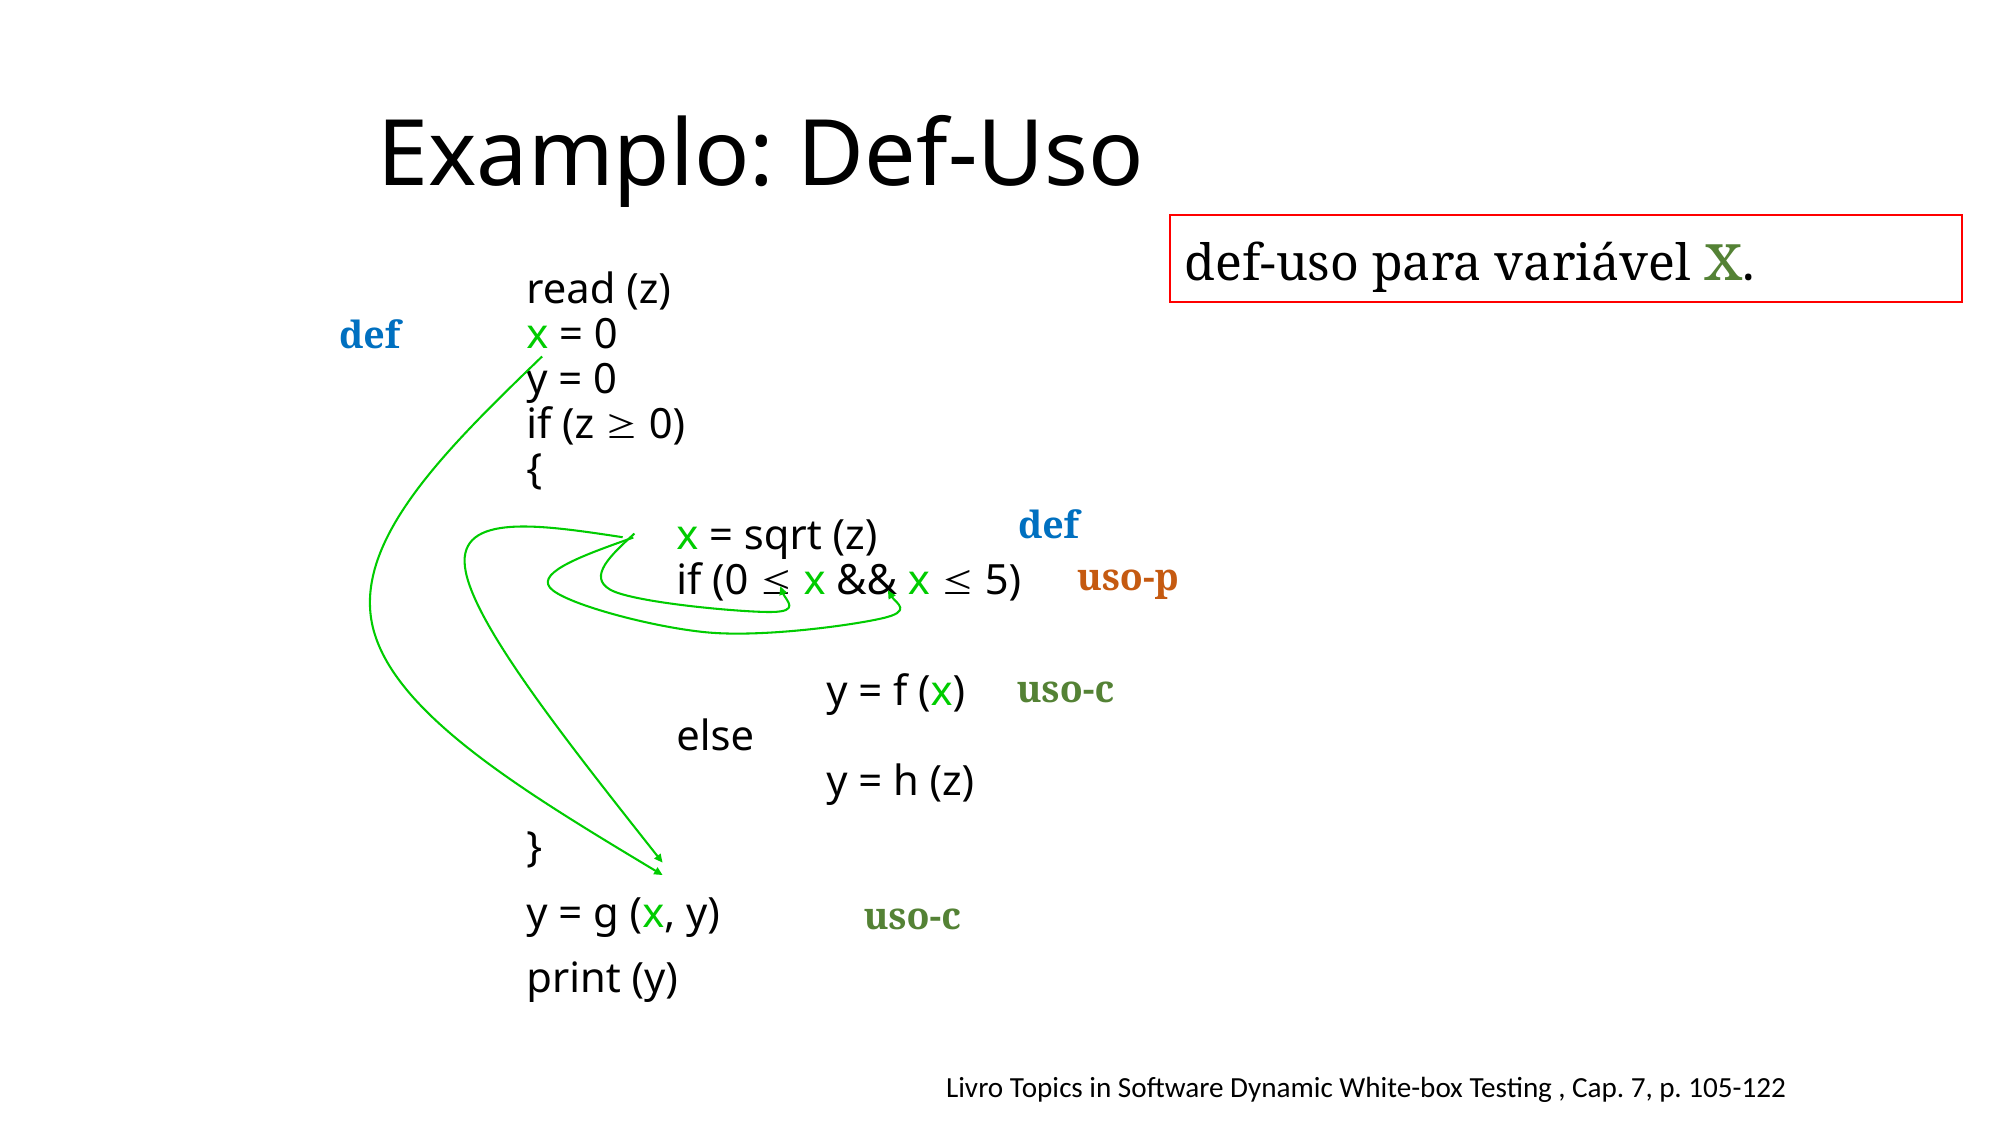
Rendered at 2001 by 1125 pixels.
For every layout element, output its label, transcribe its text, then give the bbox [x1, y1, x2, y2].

text_box [624, 537, 901, 634]
list read (z) x = 0 y = 0 if (z  0) { x = sqrt (z) if (0  x && x  5) y = f (x) else y = h (z) } y = g (x, y) print (y) [473, 260, 1049, 1063]
text_box uso-c [1001, 657, 1130, 717]
text_box uso-c [848, 884, 977, 945]
text_box [369, 356, 663, 875]
text_box Livro Topics in Software Dynamic White-box Testing , Cap. 7, p. 105-122 [931, 1060, 1802, 1111]
text_box uso-p [1062, 545, 1194, 605]
text_box def-uso para variável x. [1170, 215, 1962, 303]
text_box def [324, 303, 415, 363]
text_box [629, 533, 658, 542]
text_box def [1003, 493, 1094, 554]
text_box Examplo: Def-Uso [362, 62, 1638, 250]
text_box [464, 526, 663, 863]
